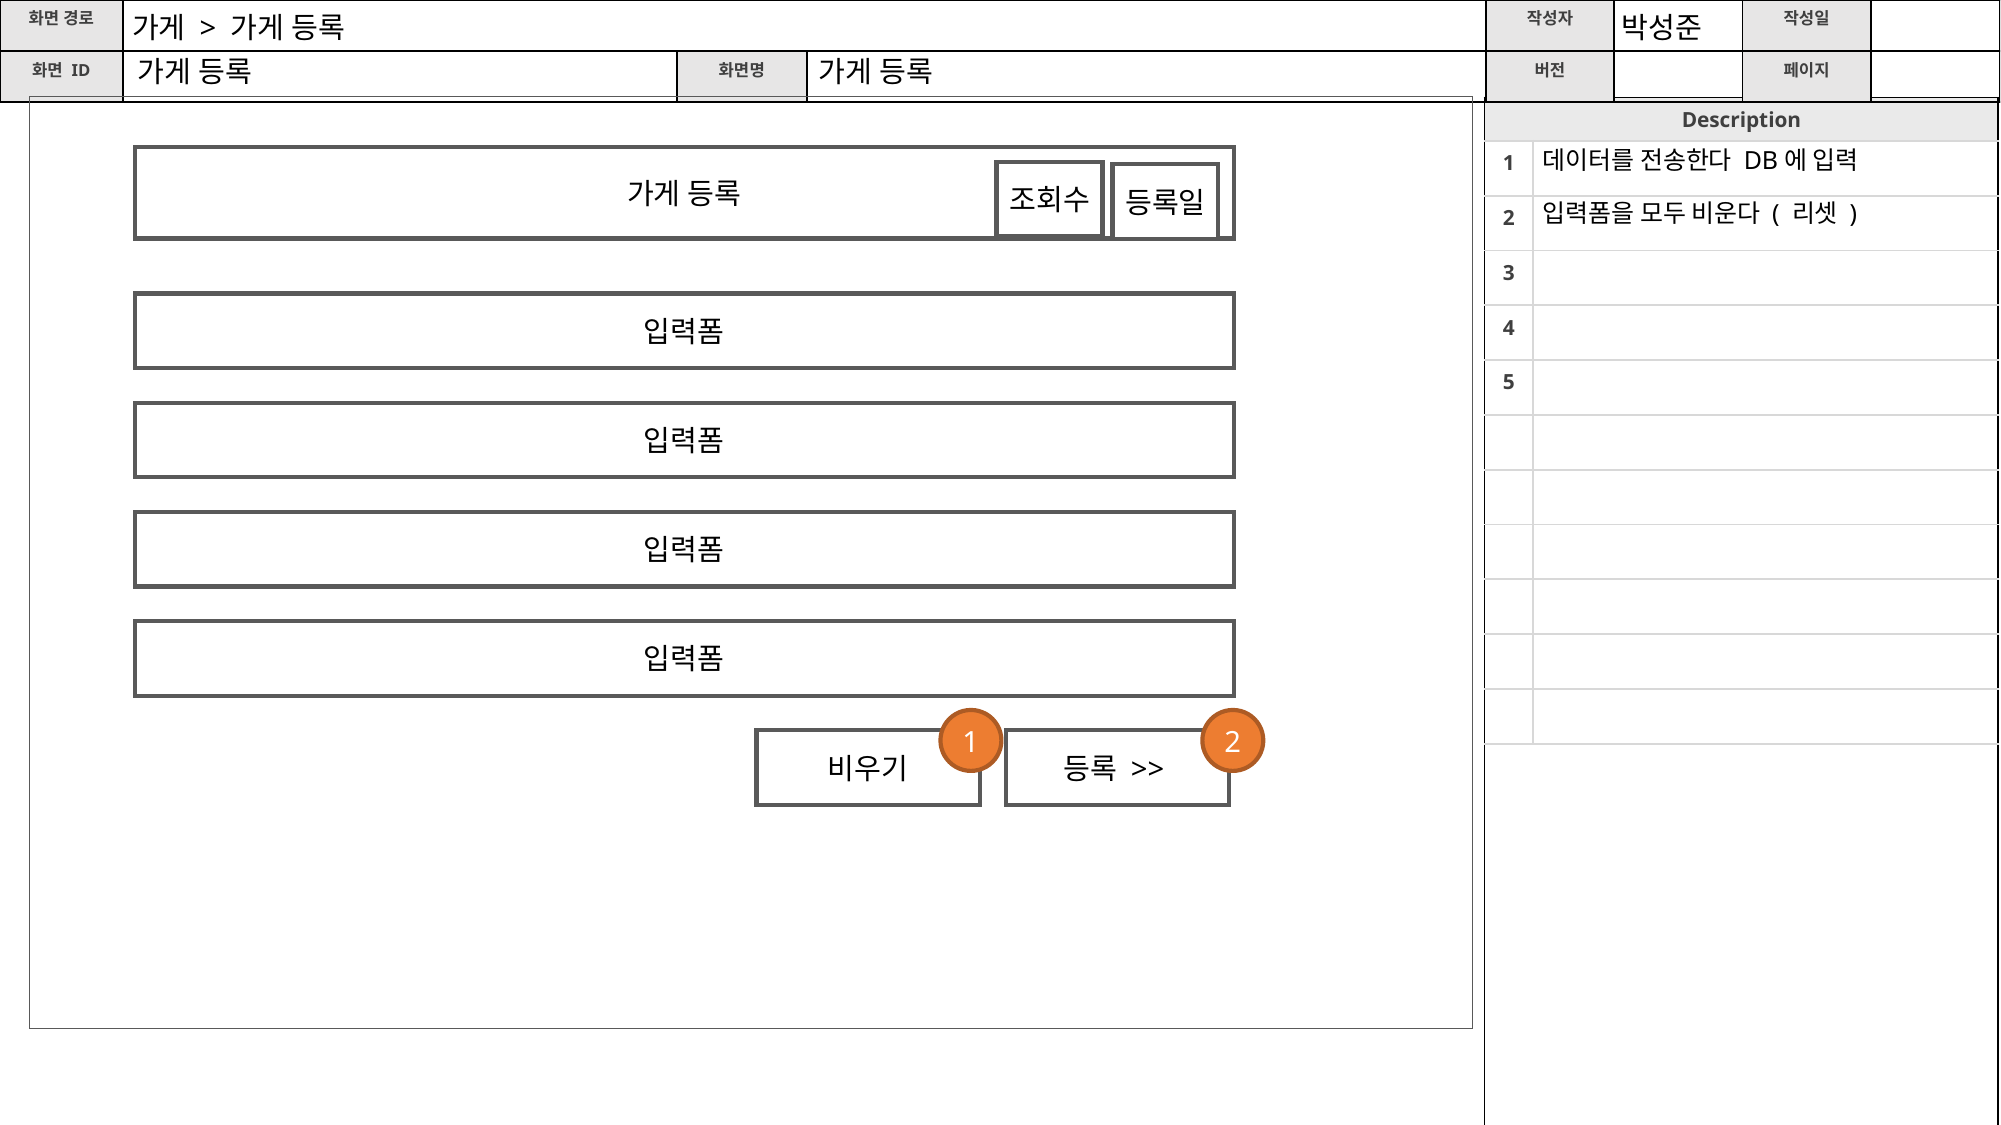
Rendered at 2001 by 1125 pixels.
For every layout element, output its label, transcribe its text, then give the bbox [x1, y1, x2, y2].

text_box 입력폼 [134, 402, 1234, 478]
text_box 2 [1202, 709, 1264, 771]
text_box 가게 > 가게 등록 [132, 8, 346, 44]
text_box 가게 등록 [818, 53, 934, 88]
text_box 가게 등록 [137, 53, 253, 88]
text_box 비우기 [756, 730, 981, 805]
text_box 입력폼 [134, 293, 1234, 369]
text_box 데이터를 전송한다 DB에 입력 [1542, 144, 1982, 175]
text_box 조회수 [996, 161, 1103, 237]
text_box 입력폼을 모두 비운다 ( 리셋 ) [1542, 197, 1982, 228]
text_box 입력폼 [134, 511, 1234, 587]
text_box 1 [940, 709, 1002, 771]
text_box 등록일 [1112, 164, 1219, 239]
text_box 입력폼 [134, 620, 1234, 696]
text_box 등록 >> [1005, 730, 1230, 805]
text_box 박성준 [1621, 8, 1703, 44]
text_box 가게 등록 [134, 147, 1234, 239]
